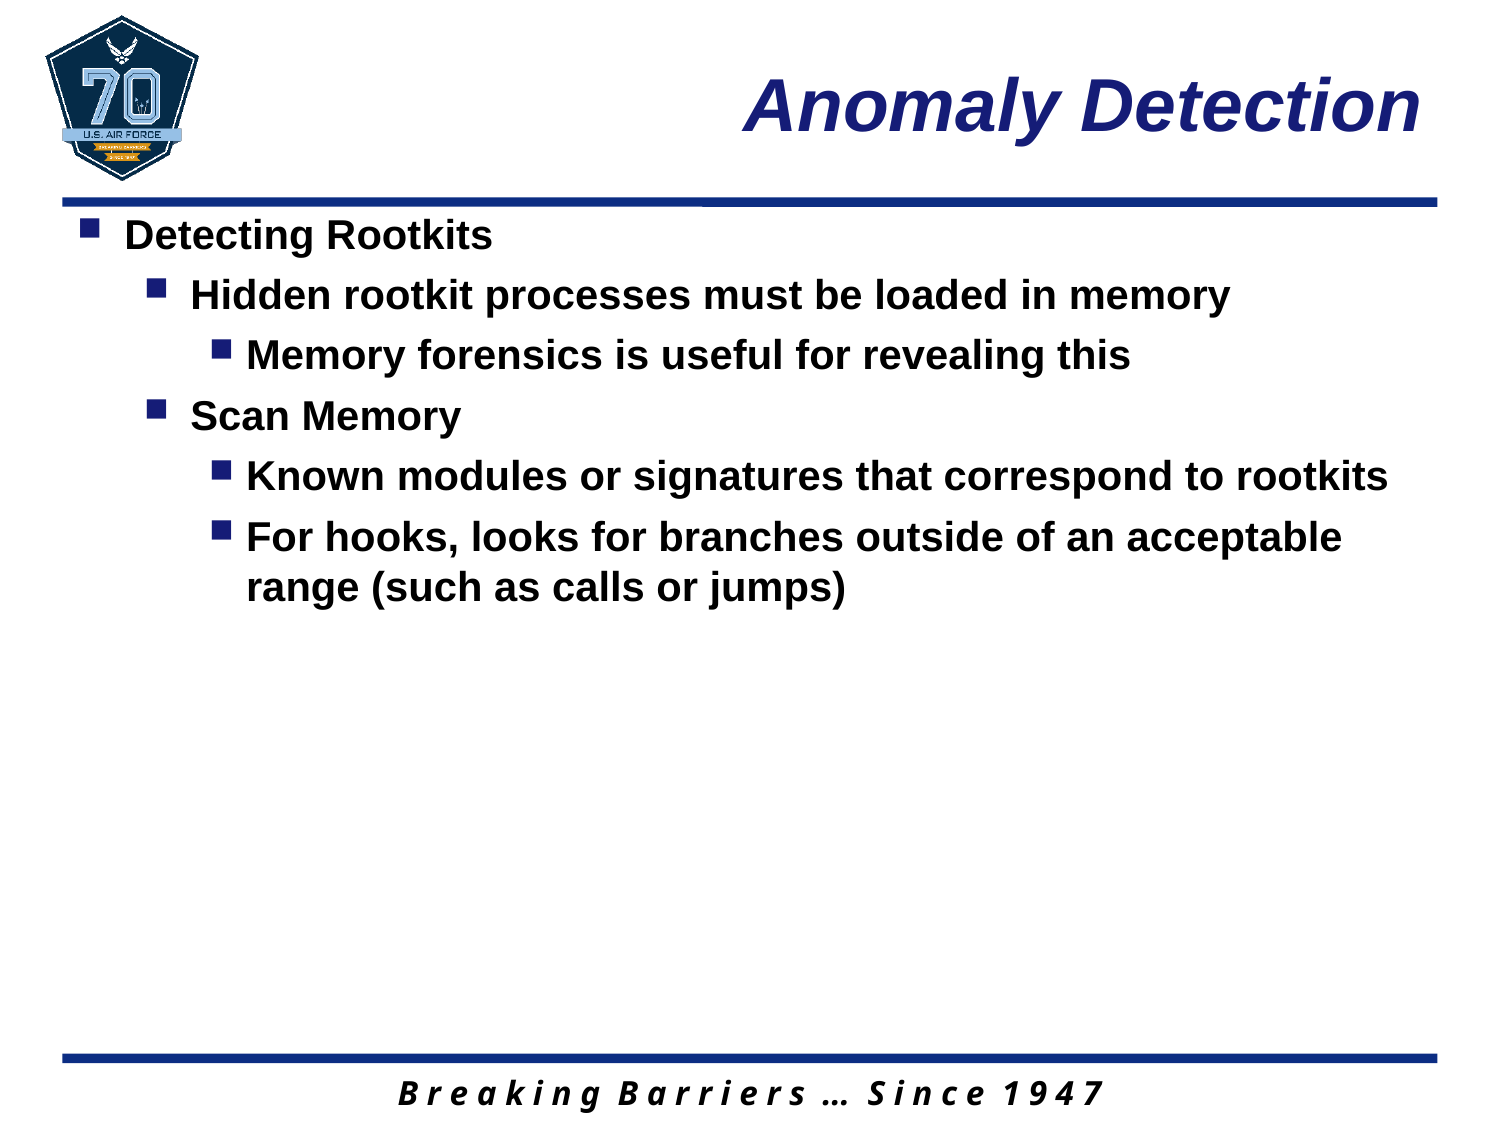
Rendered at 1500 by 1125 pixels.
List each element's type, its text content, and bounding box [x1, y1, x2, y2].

title Anomaly Detection [224, 7, 1438, 196]
picture [45, 15, 199, 181]
list Detecting Rootkits Hidden rootkit processes must be loaded in memory Memory forensics is useful for revealing this Scan Memory Known modules or signatures that correspond to rootkits For hooks, looks for branches outside of an acceptable range (such as calls or jumps) [62, 199, 1438, 1038]
